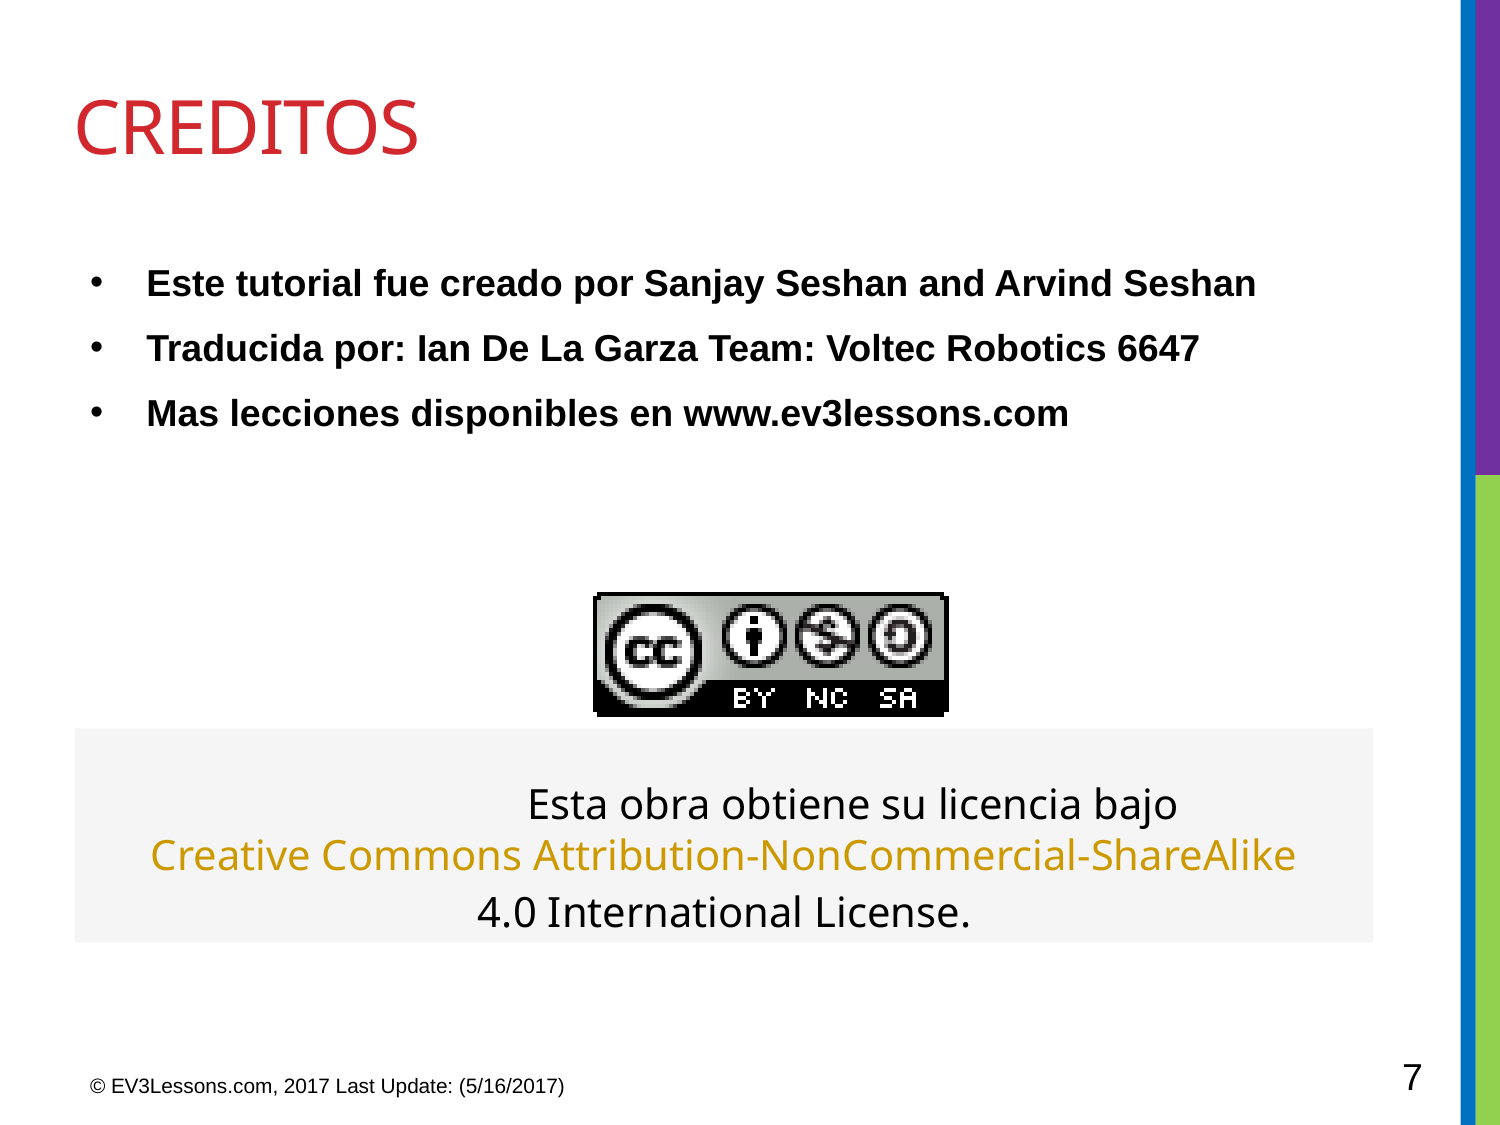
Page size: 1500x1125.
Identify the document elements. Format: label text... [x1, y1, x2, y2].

picture [593, 591, 949, 718]
text_box Esta obra obtiene su licencia bajo Creative Commons Attribution-NonCommercial-ShareAlike 4.0 International License. [74, 728, 1374, 943]
slide_number 7 [1387, 1045, 1491, 1106]
list Este tutorial fue creado por Sanjay Seshan and Arvind Seshan Traducida por: Ian De La Garza Team: Voltec Robotics 6647 Mas lecciones disponibles en www.ev3lessons.com [75, 251, 1428, 999]
title CREDIToS [58, 72, 1412, 297]
footer © EV3Lessons.com, 2017 Last Update: (5/16/2017) [75, 1065, 675, 1103]
